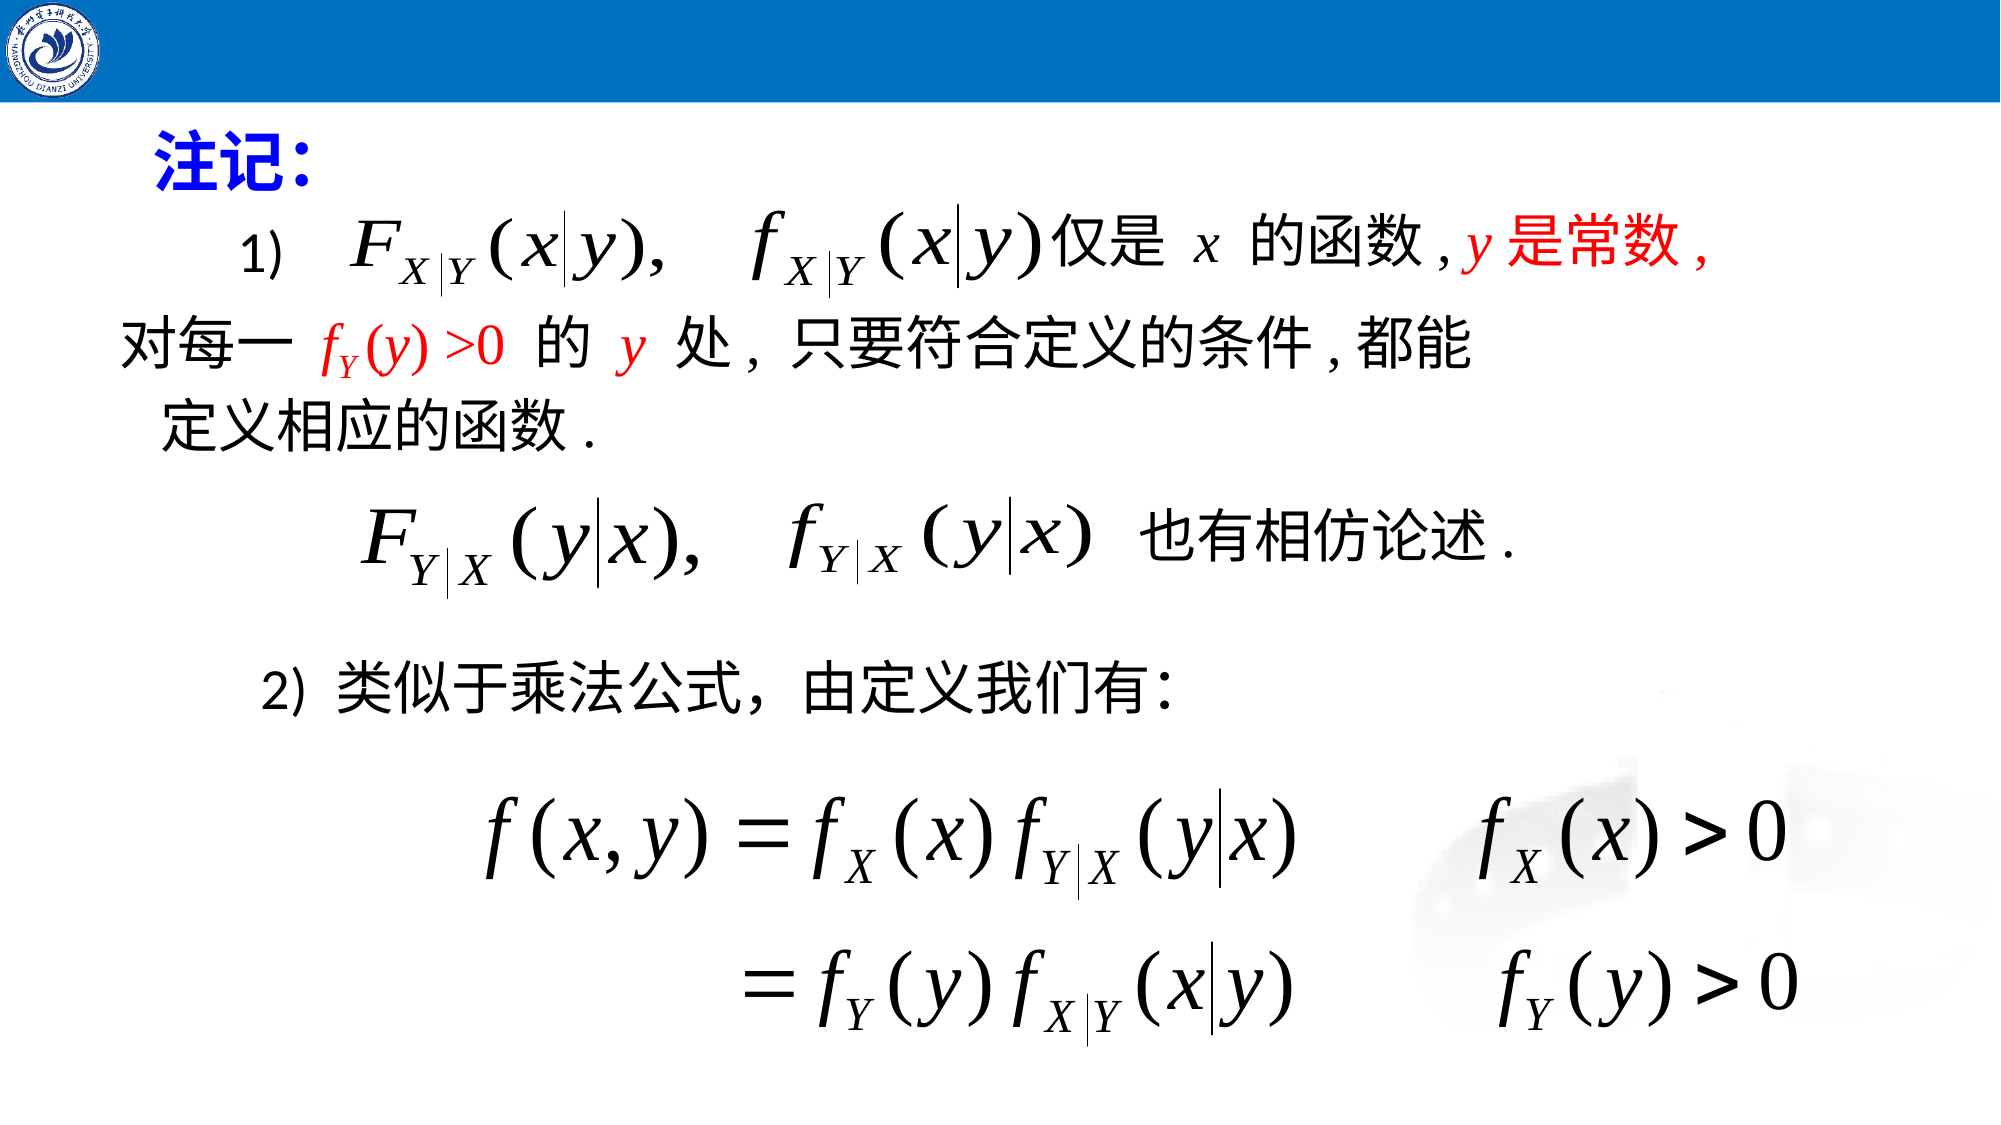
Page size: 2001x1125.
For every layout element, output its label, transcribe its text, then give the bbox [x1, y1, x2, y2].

text_box 1) [223, 206, 338, 292]
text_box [343, 196, 1709, 302]
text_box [353, 491, 1098, 603]
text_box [731, 935, 1804, 1051]
text_box 也有相仿论述. [1123, 491, 1531, 577]
text_box 注记： [137, 112, 368, 207]
text_box 对每一 fY (y) >0 的 y 处, 只要符合定义的条件,都能 [104, 298, 1488, 394]
picture [5, 2, 100, 98]
text_box 定义相应的函数. [145, 381, 612, 467]
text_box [465, 781, 1791, 904]
text_box 2) 类似于乘法公式，由定义我们有： [232, 643, 1224, 729]
